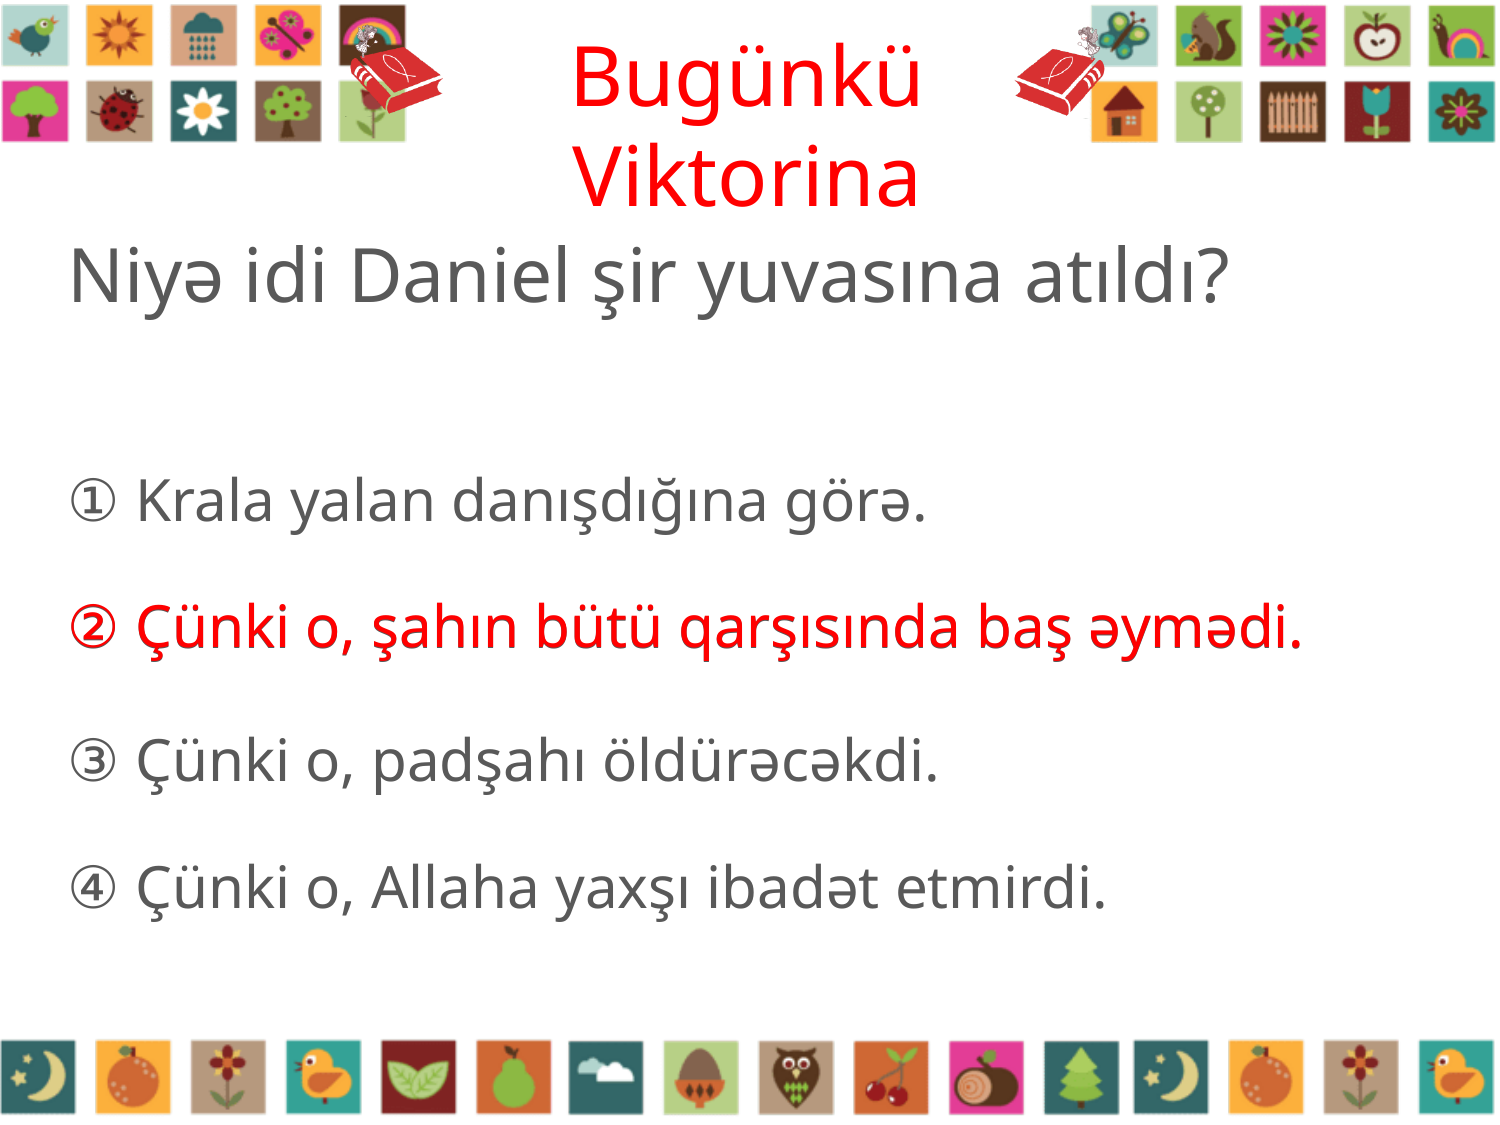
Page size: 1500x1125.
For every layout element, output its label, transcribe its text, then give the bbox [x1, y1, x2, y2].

text_box ③ Çünki o, padşahı öldürəcəkdi. [53, 716, 1483, 801]
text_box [0, 1028, 1500, 1118]
text_box ② Çünki o, şahın bütü qarşısında baş əymədi. [53, 581, 1483, 667]
text_box Bugünkü Viktorina [414, 16, 1080, 219]
picture [0, 3, 475, 150]
text_box ① Krala yalan danışdığına görə. [53, 456, 1436, 541]
text_box ④ Çünki o, Allaha yaxşı ibadət etmirdi. [53, 842, 1483, 928]
picture [982, 3, 1500, 150]
text_box Niyə idi Daniel şir yuvasına atıldı? [53, 219, 1436, 325]
